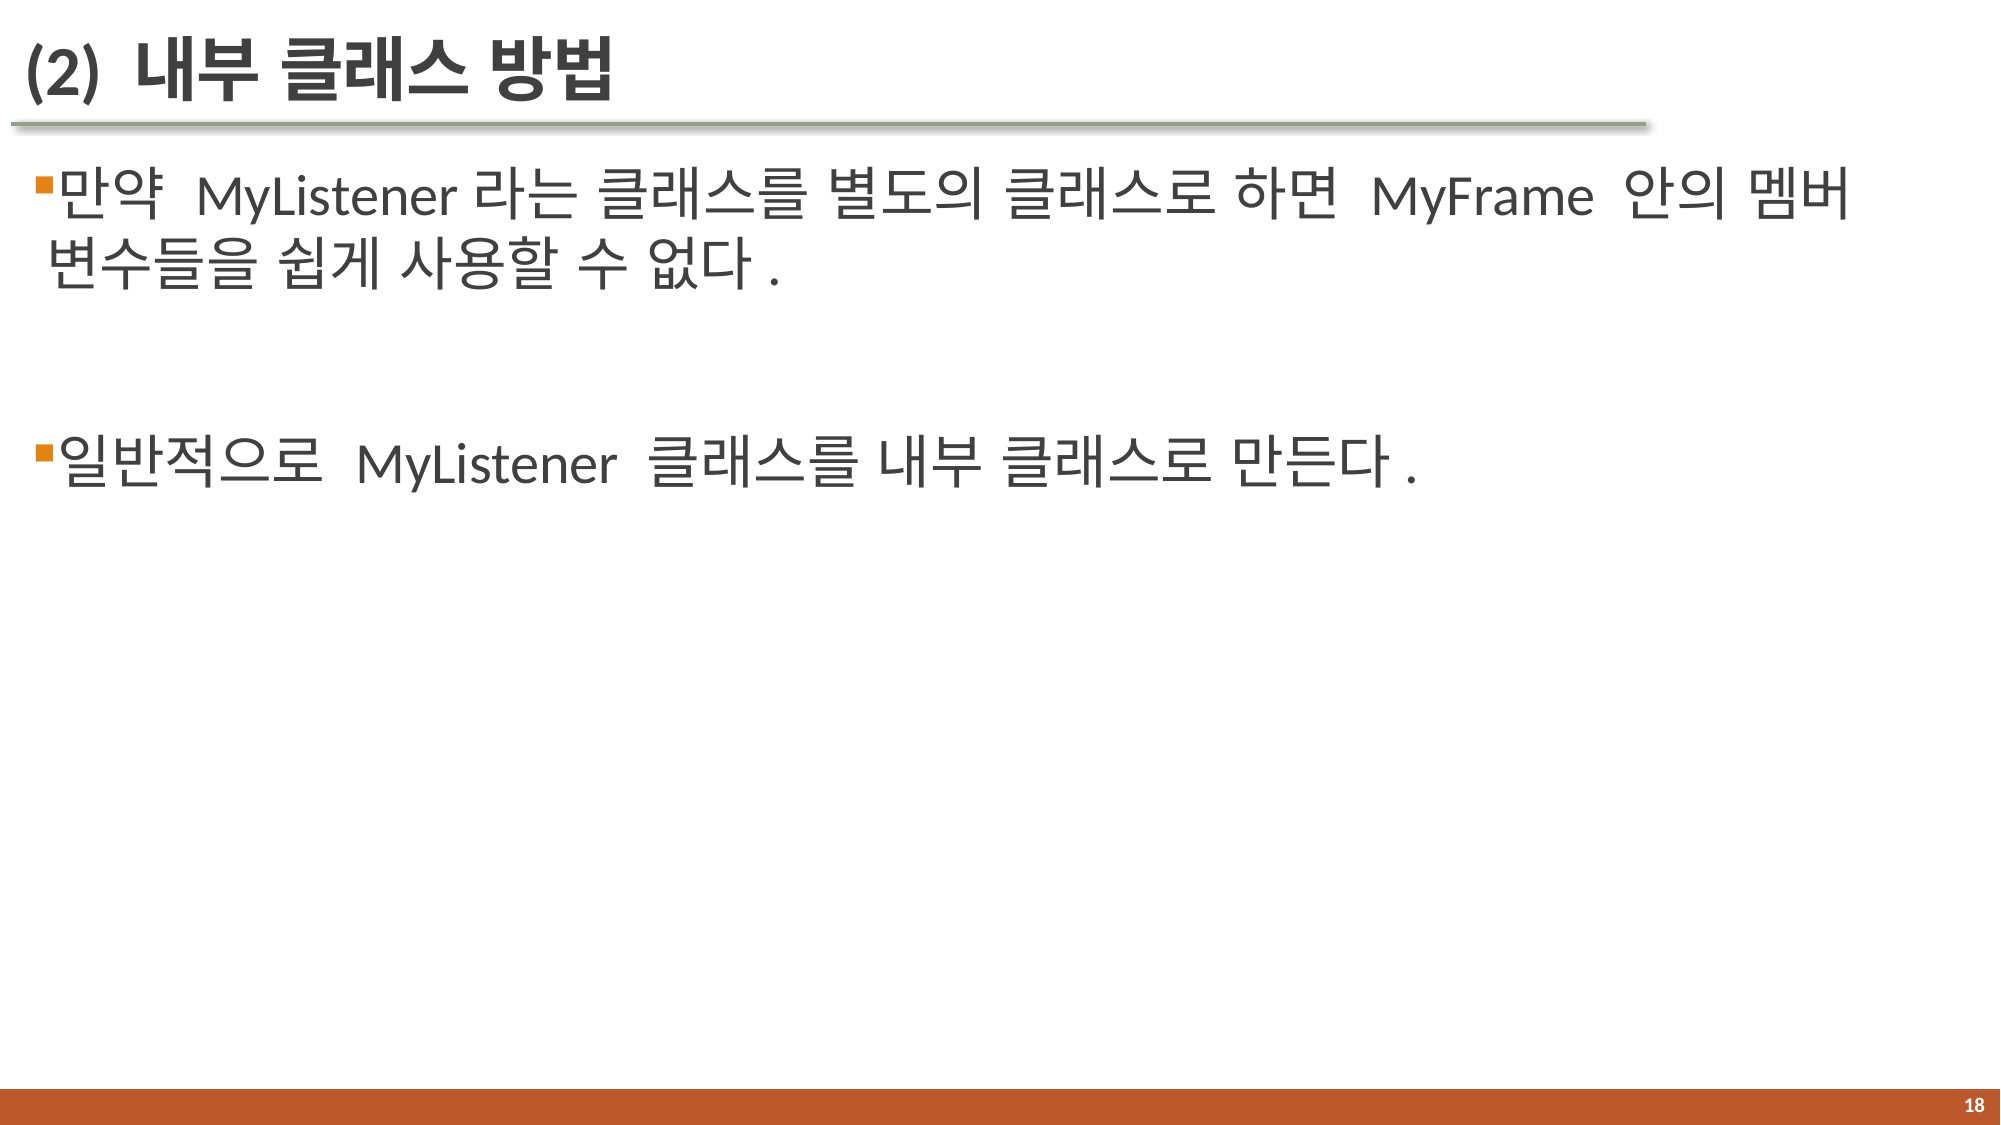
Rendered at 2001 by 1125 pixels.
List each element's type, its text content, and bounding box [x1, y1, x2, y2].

slide_number 17 [1784, 1083, 2000, 1125]
list 만약 MyListener라는 클래스를 별도의 클래스로 하면 MyFrame 안의 멤버 변수들을 쉽게 사용할 수 없다. 일반적으로 MyListener 클래스를 내부 클래스로 만든다. [31, 149, 1945, 1067]
title (2) 내부 클래스 방법 [9, 17, 1660, 118]
